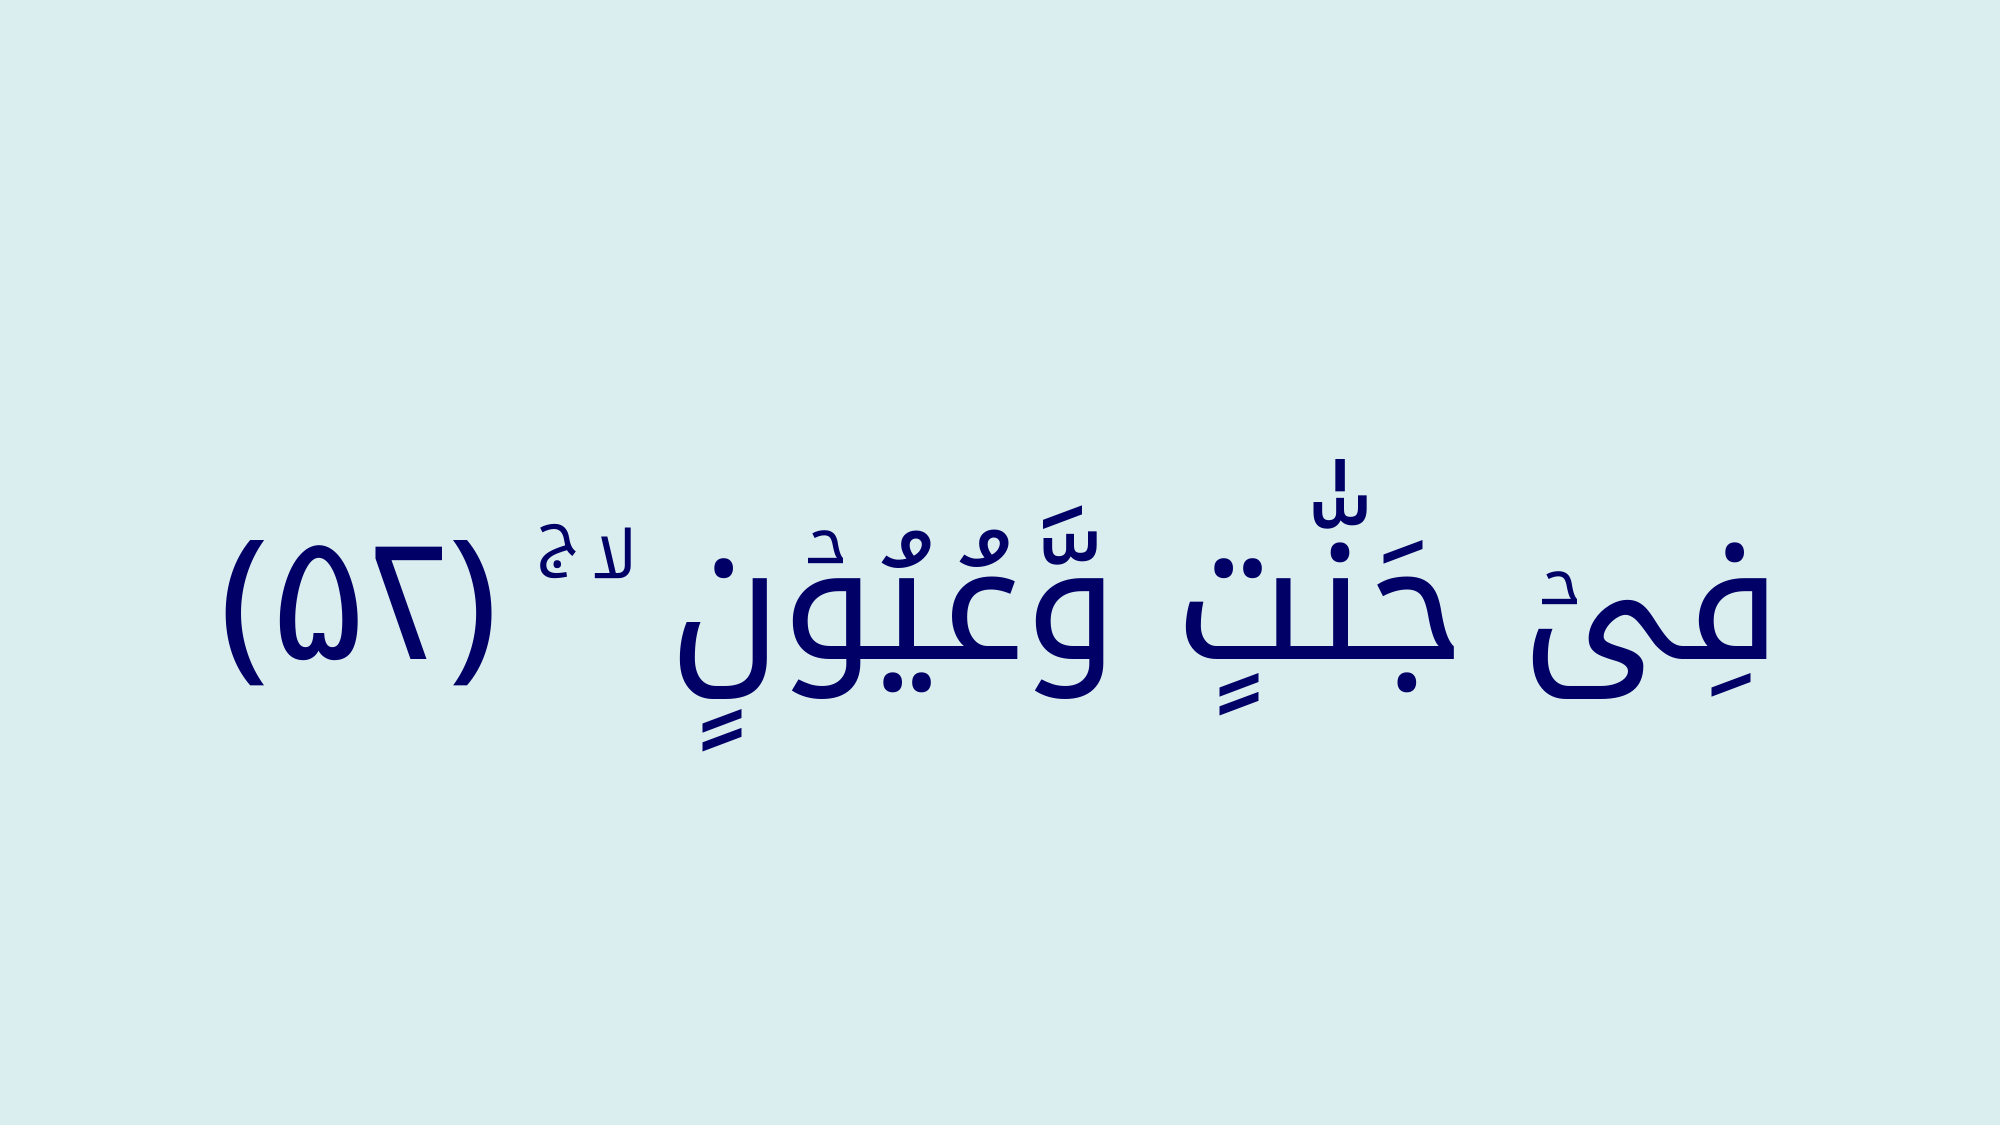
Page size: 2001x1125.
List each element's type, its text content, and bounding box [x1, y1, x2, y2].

list فِىۡ جَنّٰتٍ وَّعُيُوۡنٍ ۙ ۚ ‏﴿﻿۵۲﻿﴾ [99, 90, 1900, 1035]
